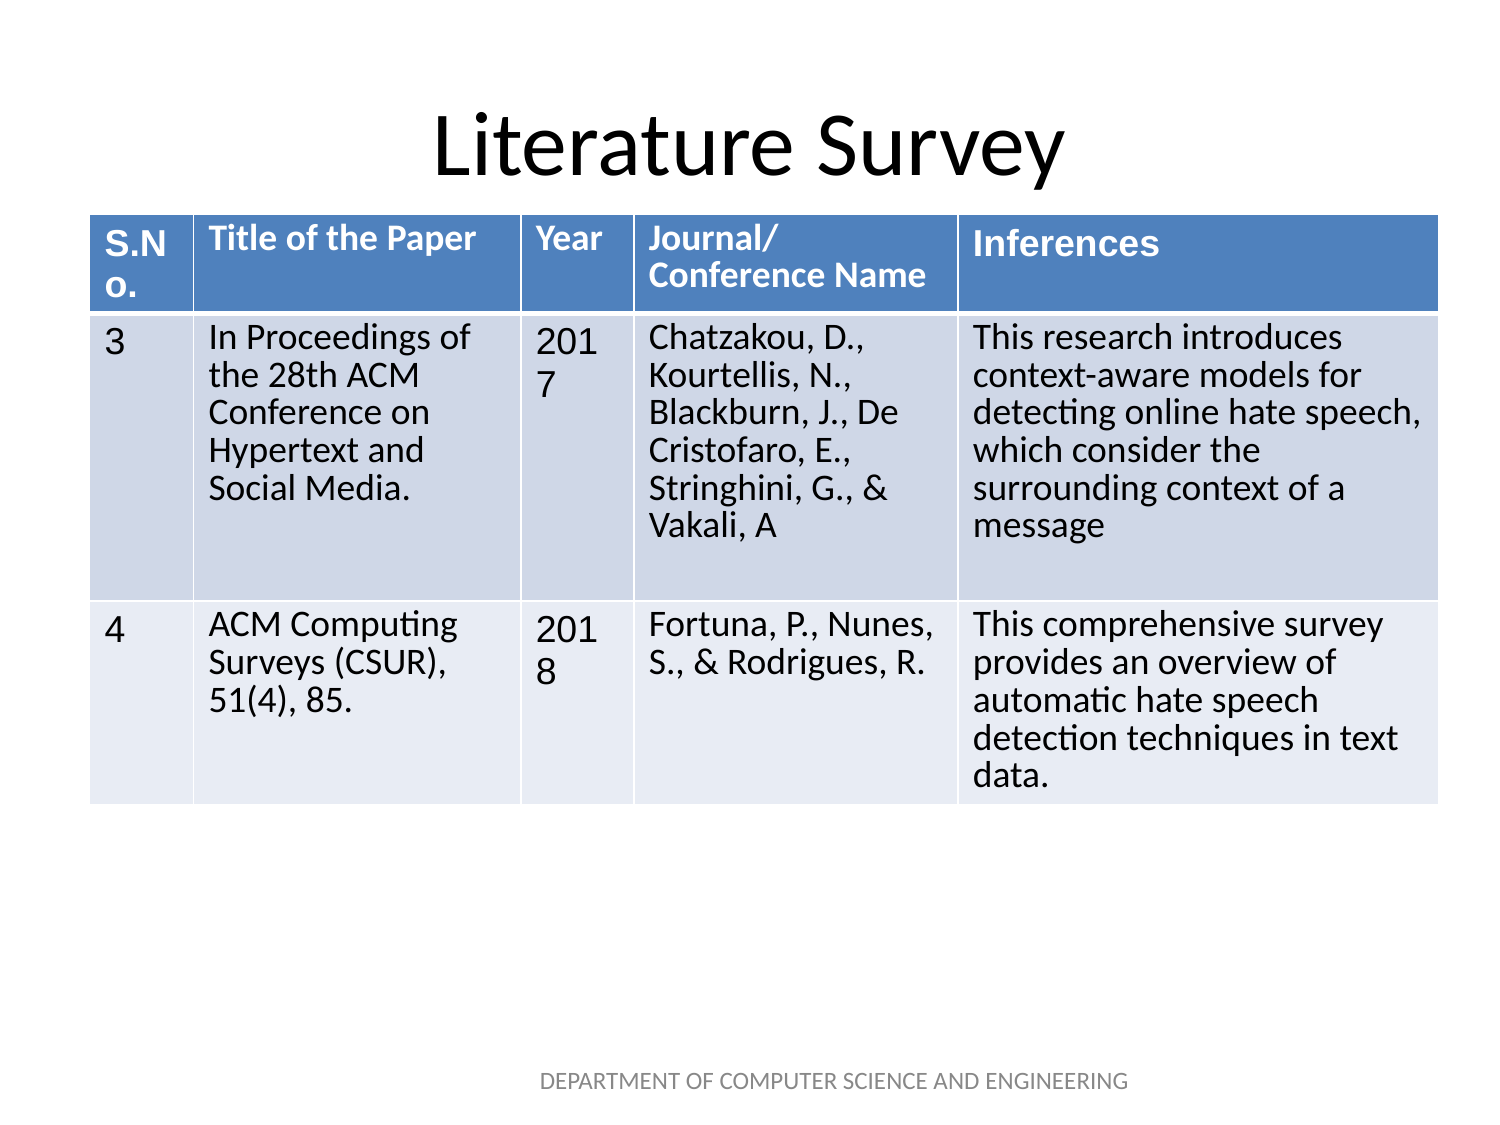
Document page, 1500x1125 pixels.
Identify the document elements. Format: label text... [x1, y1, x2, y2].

table_cell In Proceedings of the 28th ACM Conference on Hypertext and Social Media. [194, 316, 520, 600]
table_cell 4 [90, 602, 193, 804]
table_header S.No. [90, 215, 193, 311]
table_header Inferences [959, 215, 1438, 311]
title Literature Survey [75, 45, 1425, 233]
table_cell Fortuna, P., Nunes, S., & Rodrigues, R. [635, 602, 957, 804]
table_cell This comprehensive survey provides an overview of automatic hate speech detection techniques in text data. [959, 602, 1438, 804]
table_cell Chatzakou, D., Kourtellis, N., Blackburn, J., De Cristofaro, E., Stringhini, G., & Vakali, A [635, 316, 957, 600]
table_header Journal/Conference Name [635, 215, 957, 311]
table_cell ACM Computing Surveys (CSUR), 51(4), 85. [194, 602, 520, 804]
table_header Title of the Paper [194, 215, 520, 311]
table_cell This research introduces context-aware models for detecting online hate speech, which consider the surrounding context of a message [959, 316, 1438, 600]
table_header Year [522, 215, 633, 311]
table_cell 2017 [522, 316, 633, 600]
table_cell 2018 [522, 602, 633, 804]
table_cell 3 [90, 316, 193, 600]
footer DEPARTMENT OF COMPUTER SCIENCE AND ENGINEERING [512, 1050, 1163, 1110]
